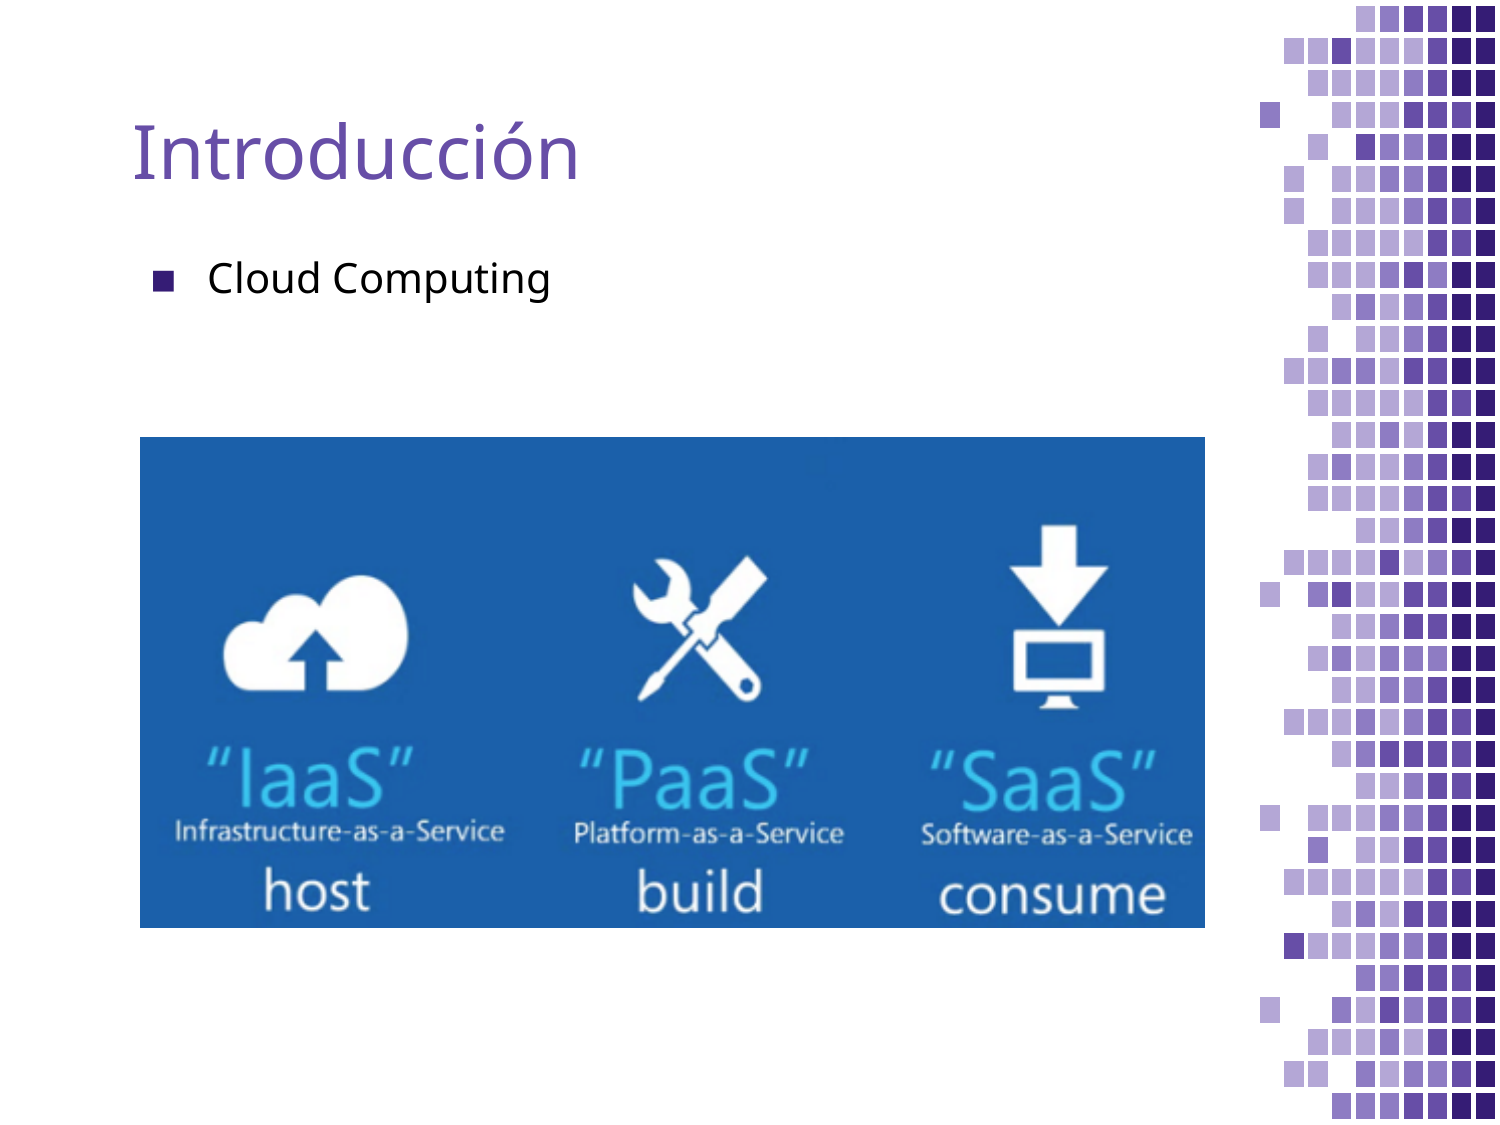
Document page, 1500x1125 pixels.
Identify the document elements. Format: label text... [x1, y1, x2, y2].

picture [139, 436, 1205, 928]
list Cloud Computing [117, 236, 1227, 411]
title Introducción [117, 22, 1227, 210]
